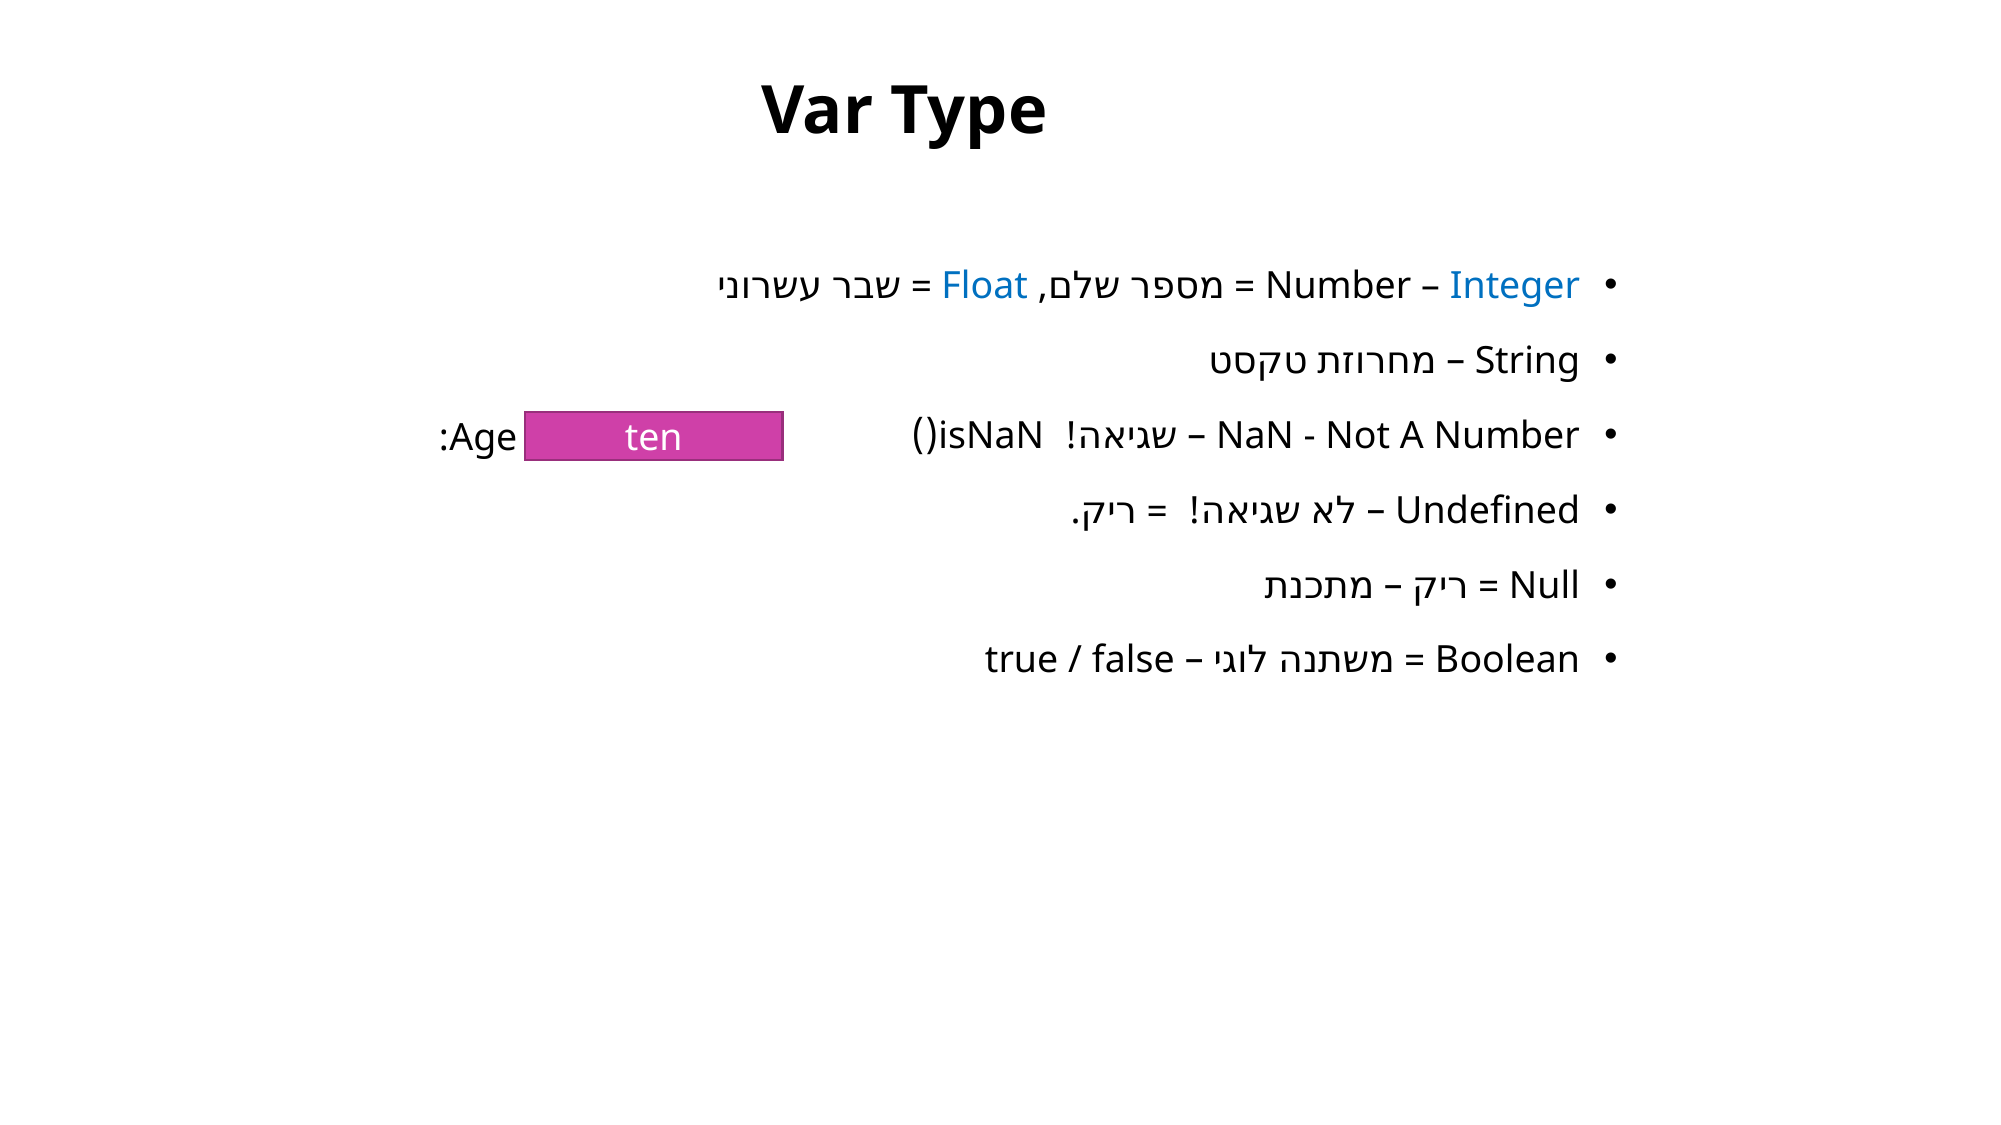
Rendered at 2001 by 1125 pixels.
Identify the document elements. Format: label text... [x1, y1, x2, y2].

list Number – Integer = מספר שלם, Float = שבר עשרוני String – מחרוזת טקסט NaN - Not A Number – שגיאה! isNaN() Undefined – לא שגיאה! = ריק. Null = ריק – מתכנת Boolean = משתנה לוגי – true / false [175, 244, 1633, 955]
text_box Age: [423, 405, 533, 466]
title Var Type [175, 30, 1634, 156]
text_box ten [533, 411, 784, 461]
